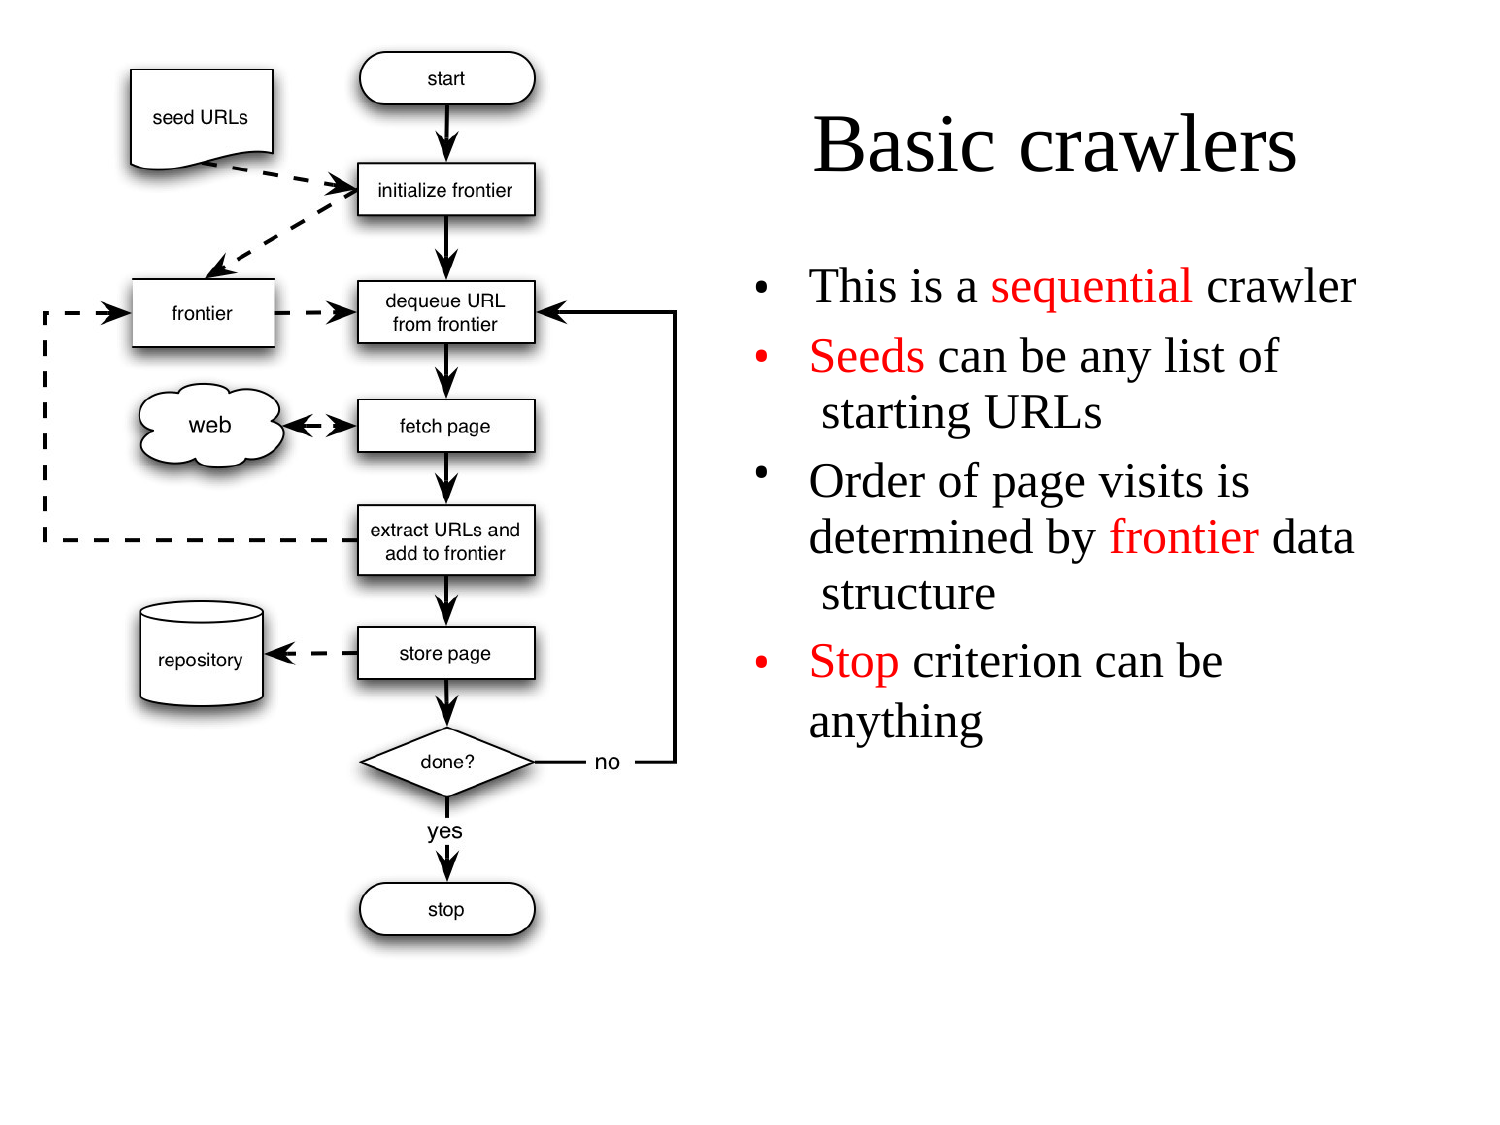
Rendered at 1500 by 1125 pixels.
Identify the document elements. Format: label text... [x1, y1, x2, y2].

text_box This is a sequential crawler Seeds can be any list of starting URLs Order of page visits is determined by frontier data structure Stop criterion can be anything [806, 241, 1415, 748]
title Basic crawlers [810, 86, 1303, 241]
text_box [38, 37, 679, 960]
text_box • • • [750, 244, 774, 501]
text_box • [750, 628, 774, 691]
